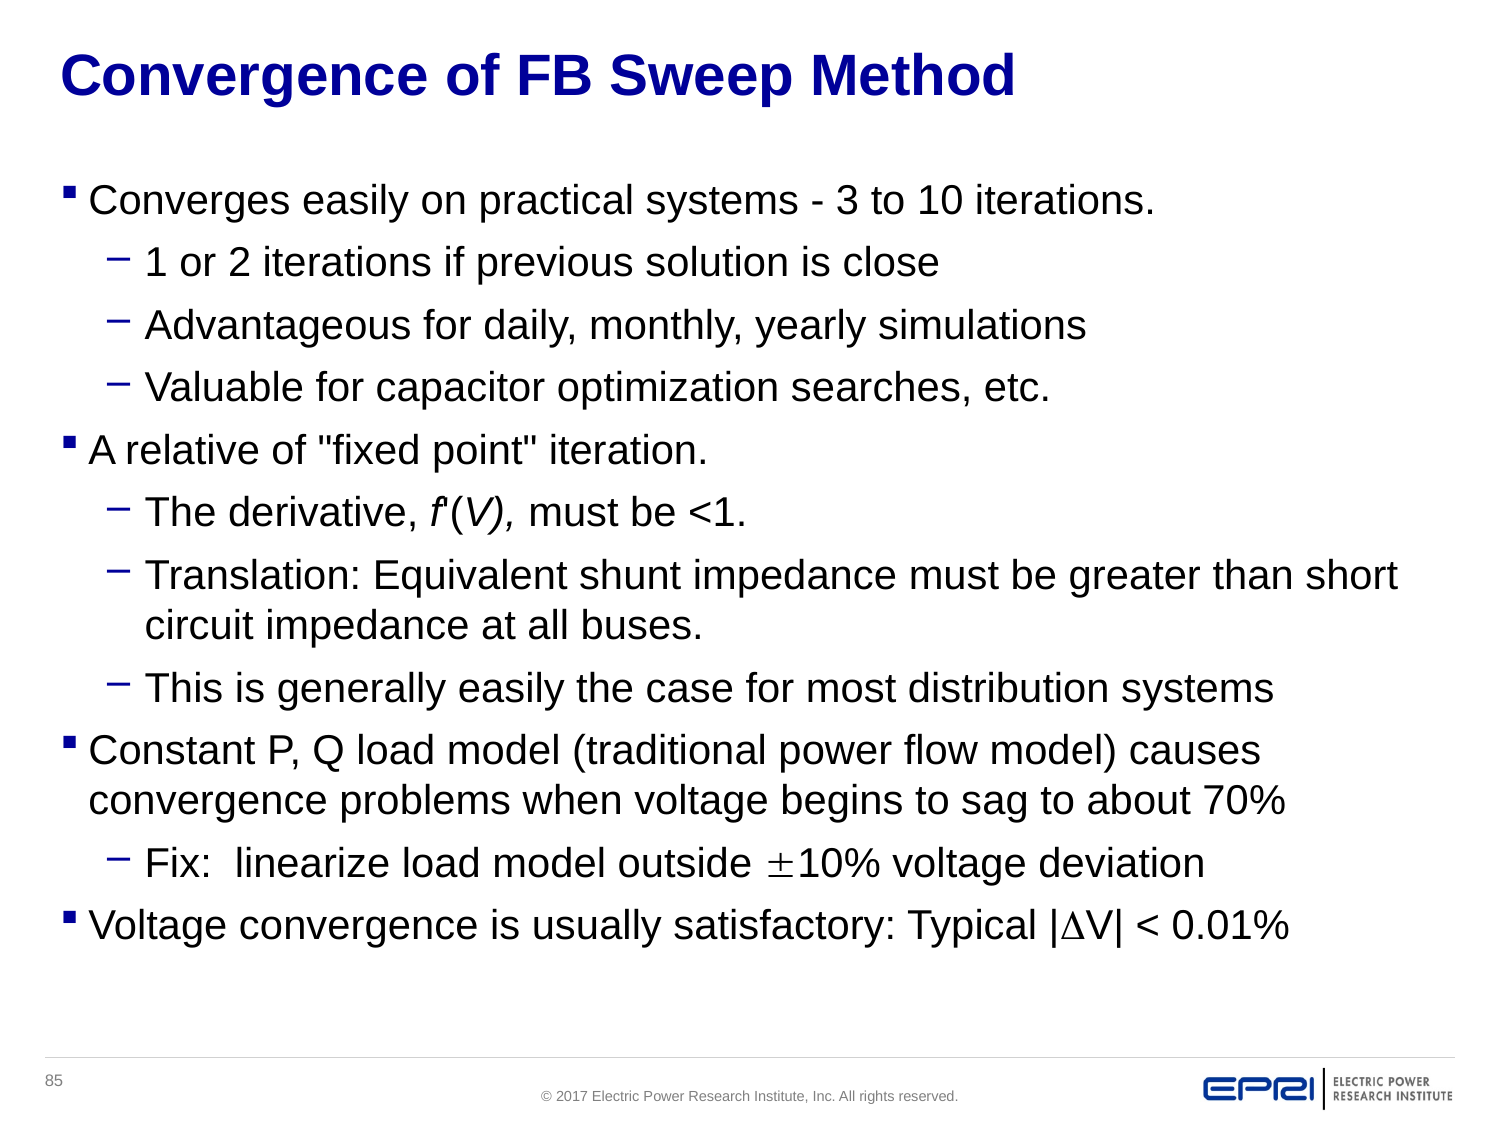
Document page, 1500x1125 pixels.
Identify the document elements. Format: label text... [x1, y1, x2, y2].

title Convergence of FB Sweep Method [44, 29, 1456, 151]
picture [1200, 1064, 1455, 1113]
list Converges easily on practical systems - 3 to 10 iterations. 1 or 2 iterations if previous solution is close Advantageous for daily, monthly, yearly simulations Valuable for capacitor optimization searches, etc. A relative of "fixed point" iteration. The derivative, f'(V), must be <1. Translation: Equivalent shunt impedance must be greater than short circuit impedance at all buses. This is generally easily the case for most distribution systems Constant P, Q load model (traditional power flow model) causes convergence problems when voltage begins to sag to about 70% Fix: linearize load model outside 10% voltage deviation Voltage convergence is usually satisfactory: Typical |DV| < 0.01% [44, 164, 1456, 1051]
